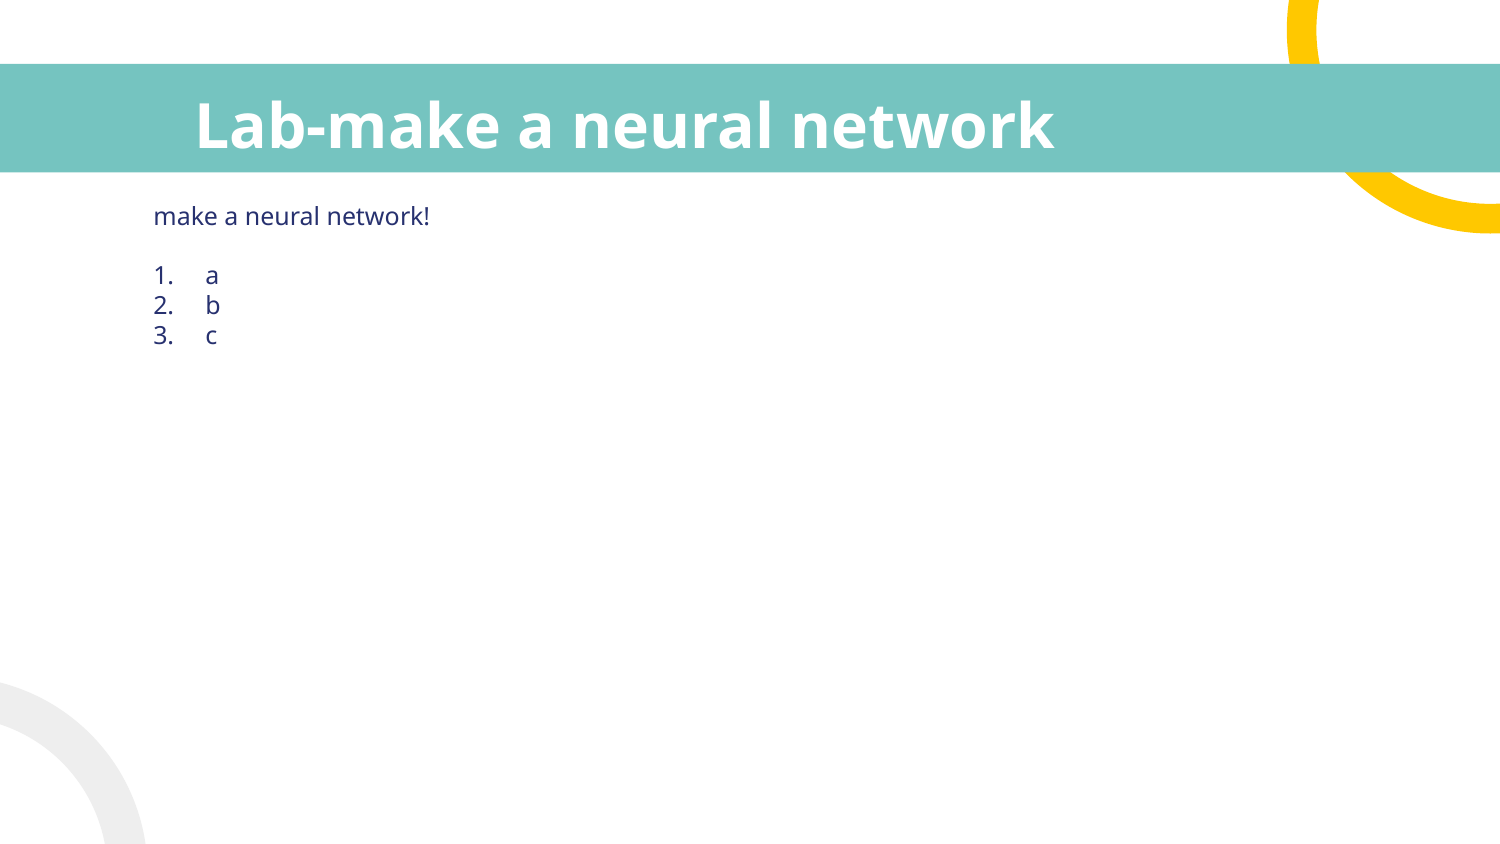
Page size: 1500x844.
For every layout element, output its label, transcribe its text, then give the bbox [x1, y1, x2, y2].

subtitle make a neural network! a b c [115, 184, 1385, 268]
title Lab-make a neural network [179, 71, 1449, 166]
